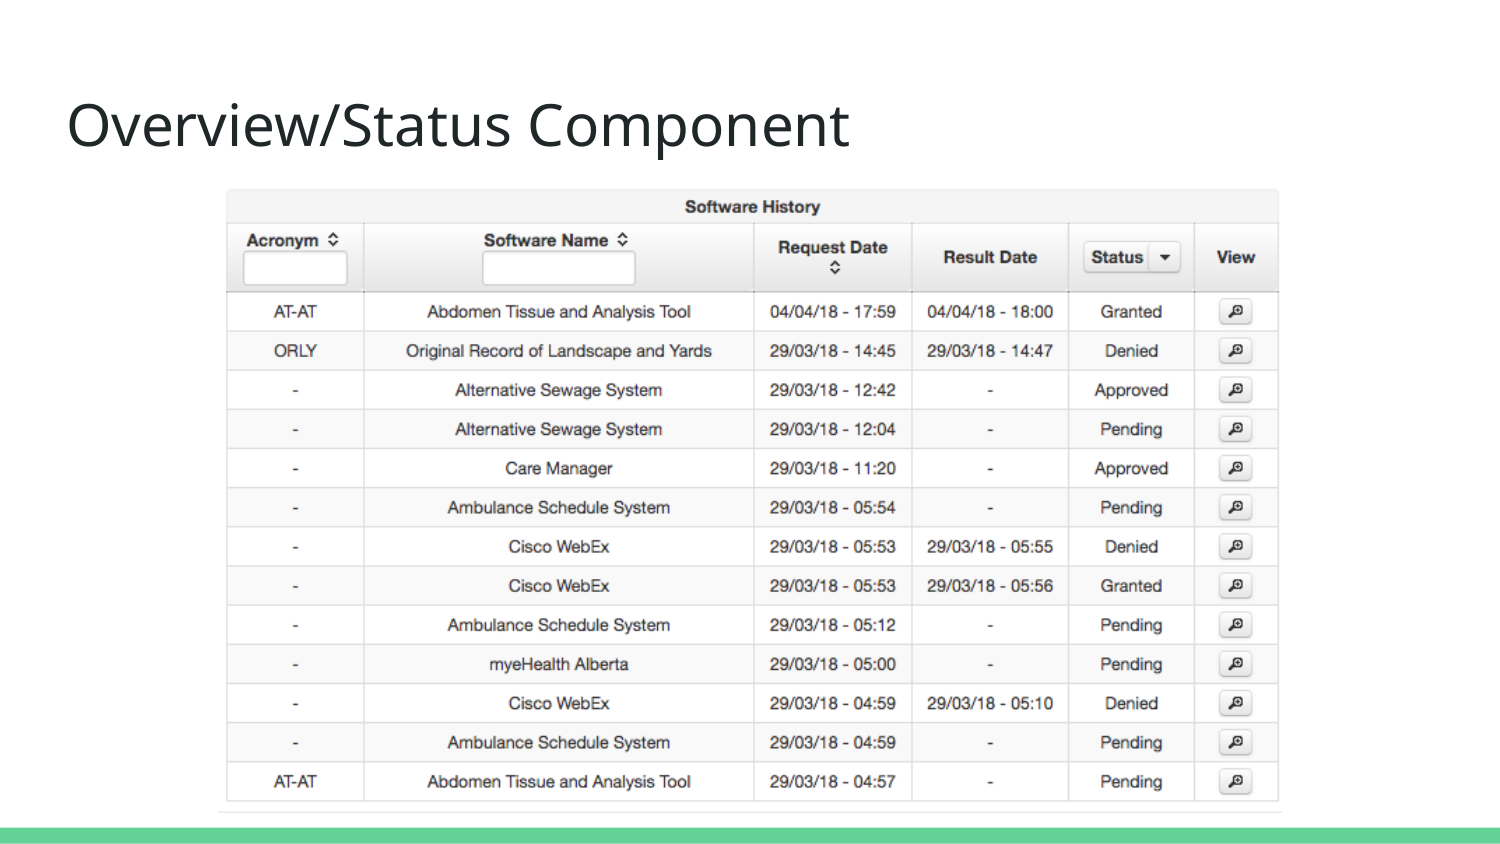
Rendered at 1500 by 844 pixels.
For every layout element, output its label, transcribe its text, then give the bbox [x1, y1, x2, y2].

picture [218, 185, 1282, 813]
title Overview/Status Component [51, 72, 1449, 167]
